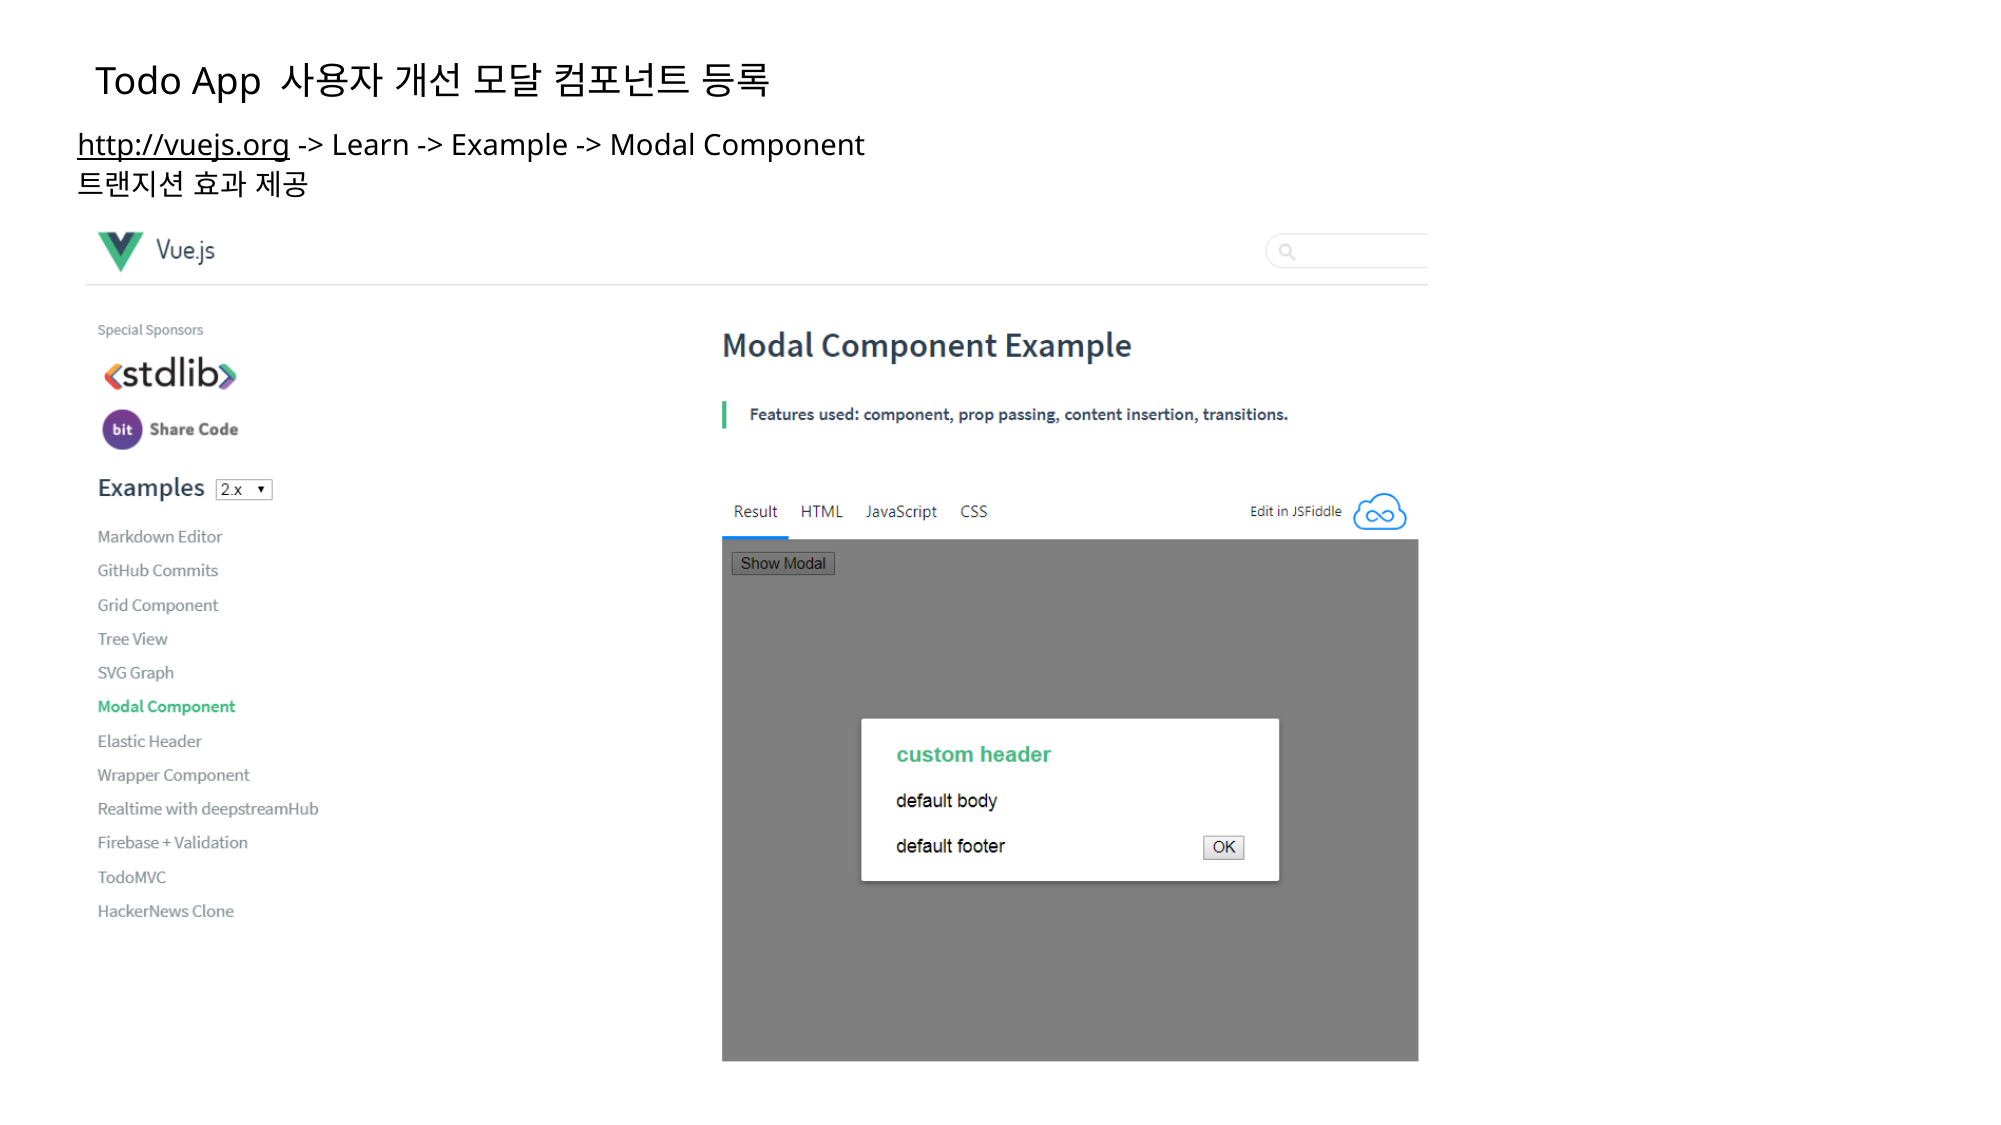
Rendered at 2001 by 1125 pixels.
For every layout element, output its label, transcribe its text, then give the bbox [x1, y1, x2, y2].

text_box http://vuejs.org -> Learn -> Example -> Modal Component 트랜지션 효과 제공 [62, 118, 1398, 209]
text_box Todo App 사용자 개선 모달 컴포넌트 등록 [80, 49, 787, 109]
picture [86, 225, 1428, 1074]
